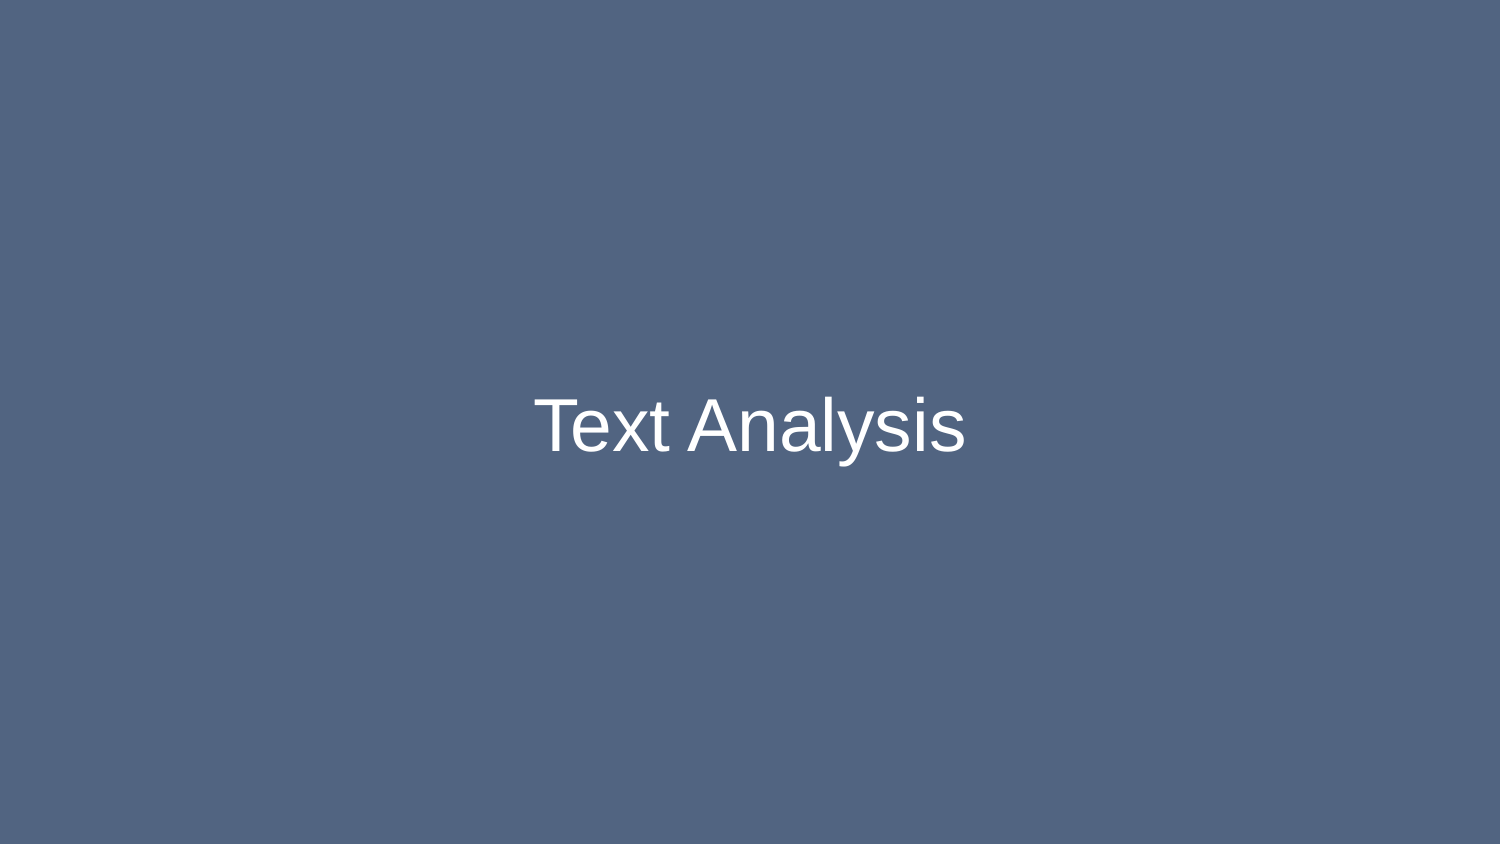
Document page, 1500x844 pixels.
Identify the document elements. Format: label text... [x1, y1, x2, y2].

title Text Analysis [51, 352, 1449, 491]
